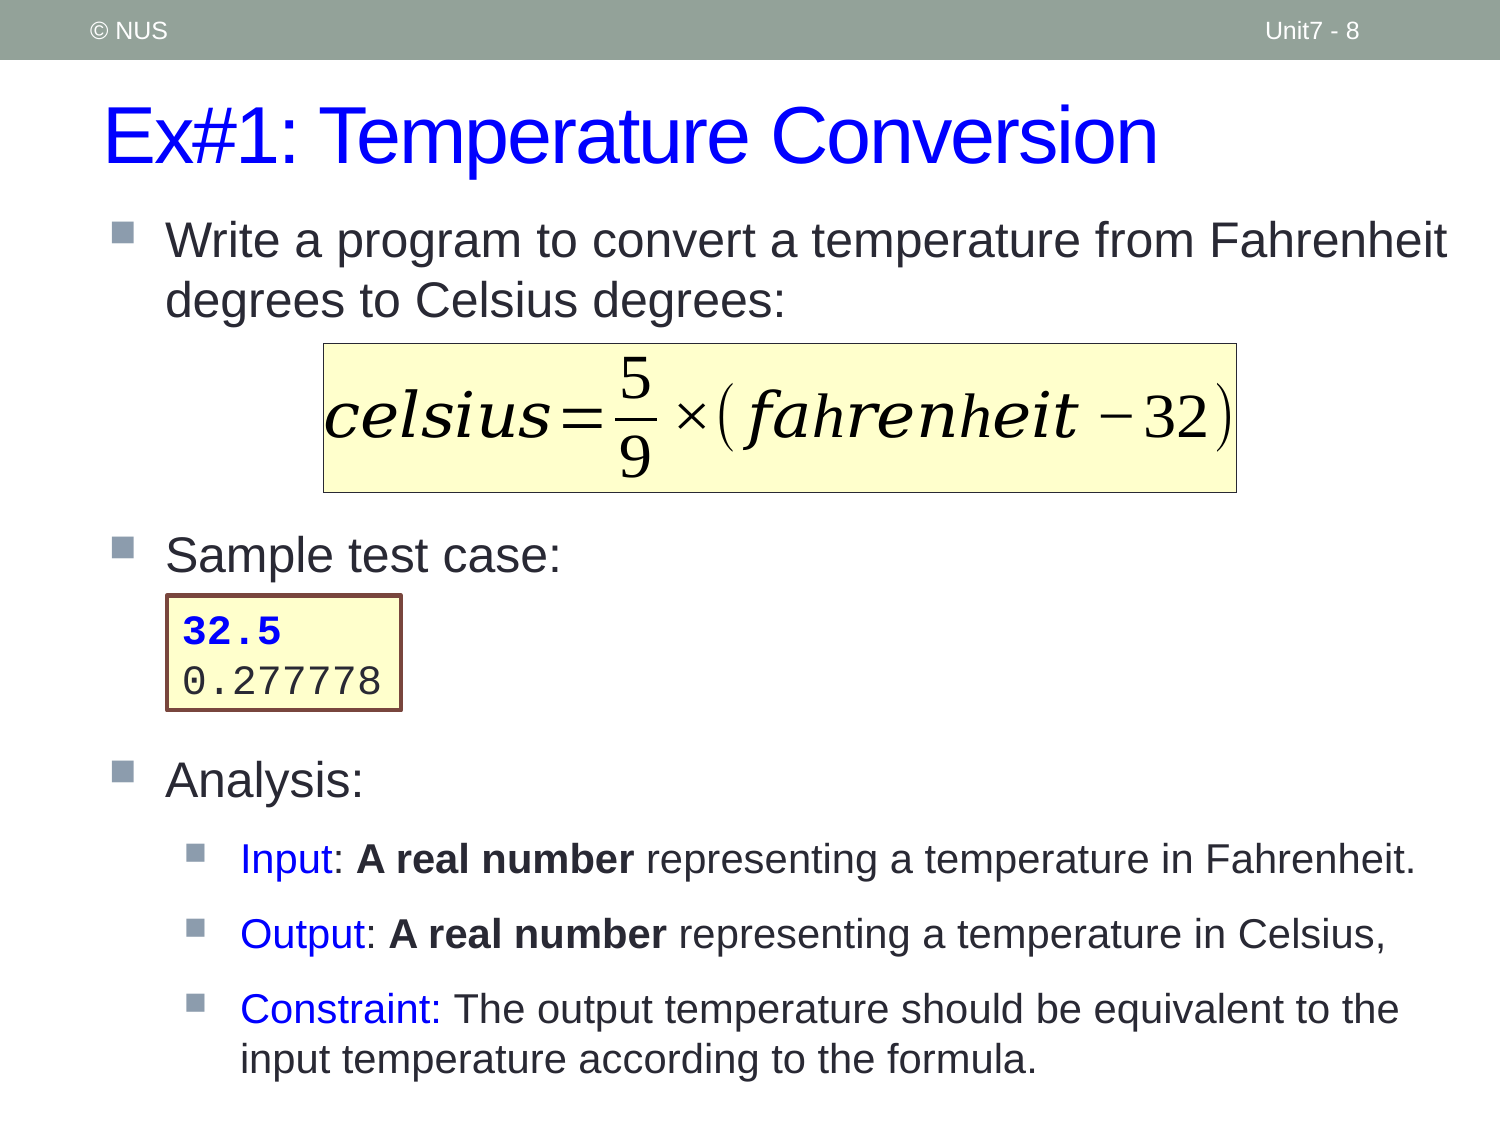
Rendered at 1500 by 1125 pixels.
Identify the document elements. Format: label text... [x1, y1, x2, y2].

text_box 32.5 0.277778 [165, 593, 403, 712]
slide_number Unit7 - 8 [1250, 3, 1425, 57]
slide_number © NUS [75, 3, 550, 57]
title Ex#1: Temperature Conversion [87, 75, 1466, 188]
text_box Write a program to convert a temperature from Fahrenheit degrees to Celsius degrees: Sample test case: [94, 200, 1466, 418]
text_box Analysis: Input: A real number representing a temperature in Fahrenheit. Output: A real number representing a temperature in Celsius, Constraint: The output temperature should be equivalent to the input temperature according to the formula. [94, 739, 1466, 1047]
